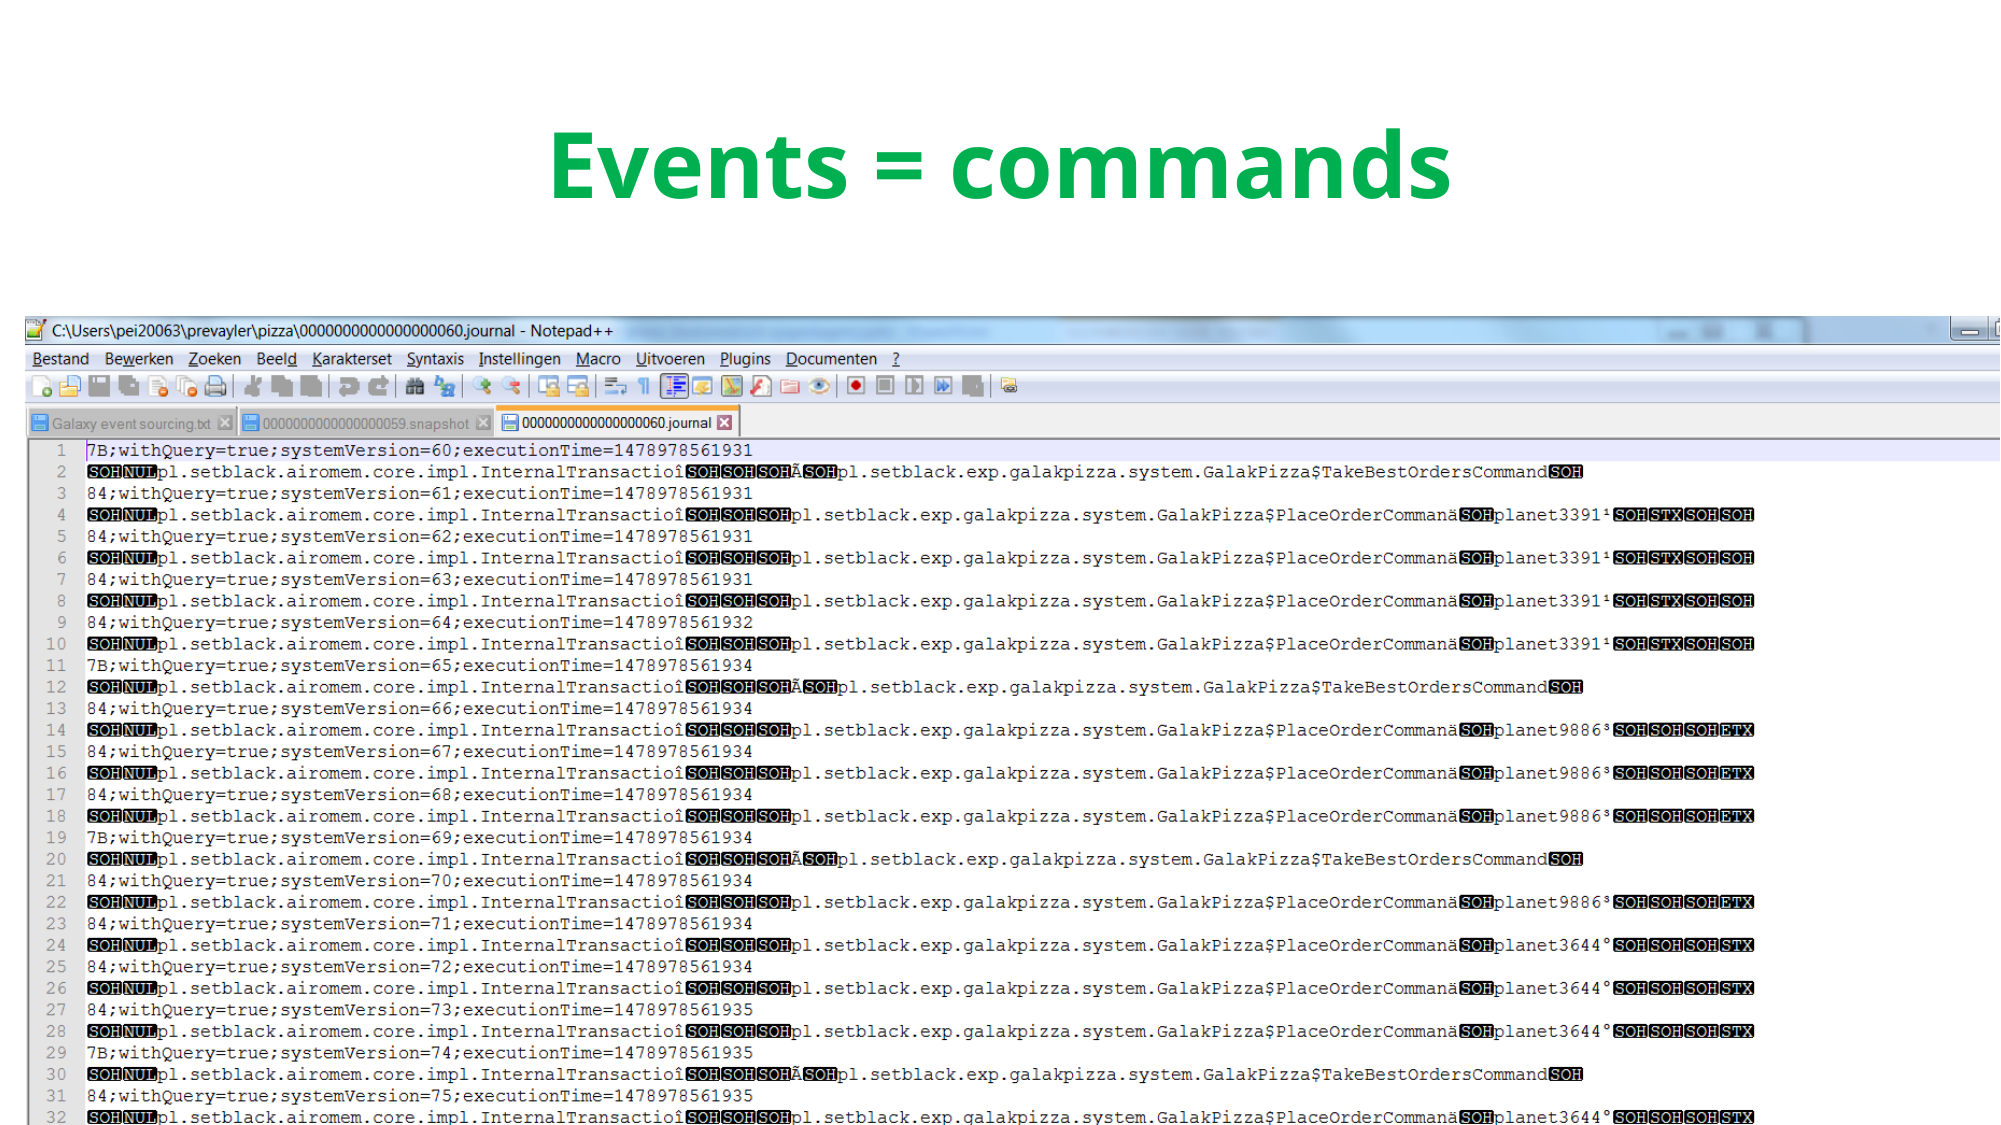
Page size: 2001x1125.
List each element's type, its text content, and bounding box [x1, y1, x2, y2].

title Events = commands [137, 59, 1863, 278]
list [25, 316, 2000, 1125]
